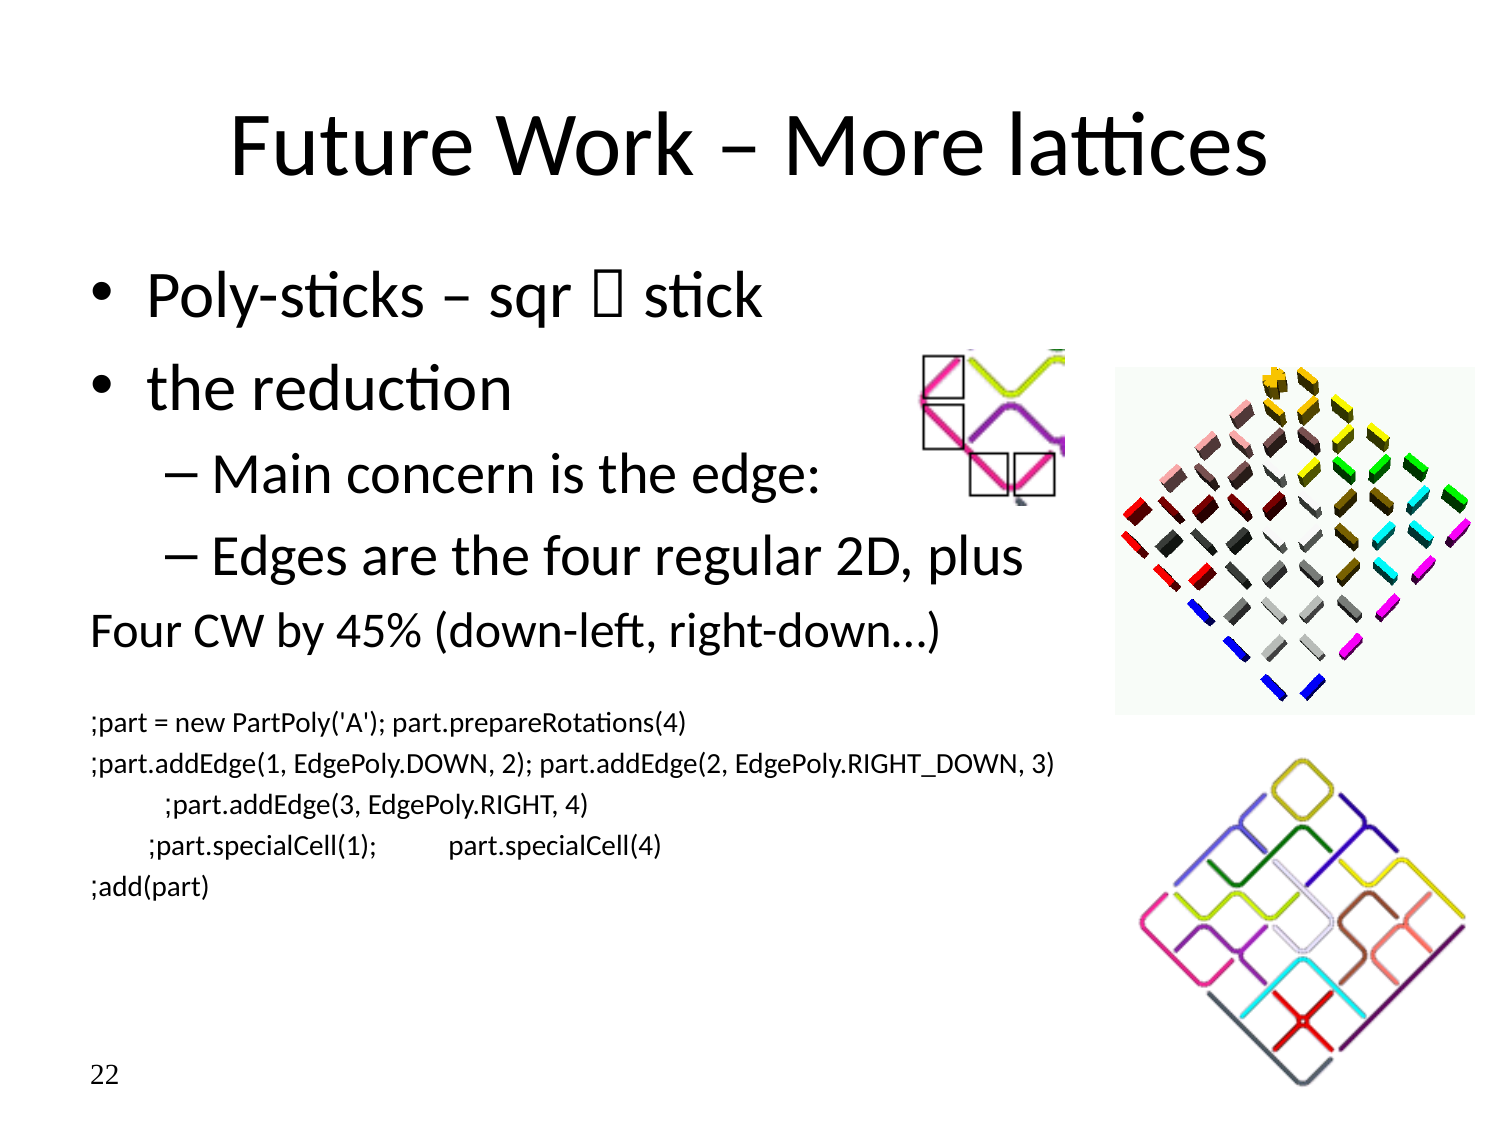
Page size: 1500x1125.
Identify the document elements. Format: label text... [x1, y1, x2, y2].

slide_number 22 [75, 1042, 425, 1103]
title Future Work – More lattices [75, 45, 1425, 233]
list Poly-sticks – sqr  stick the reduction Main concern is the edge: Edges are the four regular 2D, plus Four CW by 45% (down-left, right-down…) part = new PartPoly('A'); part.prepareRotations(4); part.addEdge(1, EdgePoly.DOWN, 2); part.addEdge(2, EdgePoly.RIGHT_DOWN, 3); part.addEdge(3, EdgePoly.RIGHT, 4); part.specialCell(1); part.specialCell(4); add(part); [75, 242, 1425, 986]
picture [1115, 367, 1475, 716]
picture [912, 349, 1065, 507]
picture [1120, 756, 1476, 1096]
